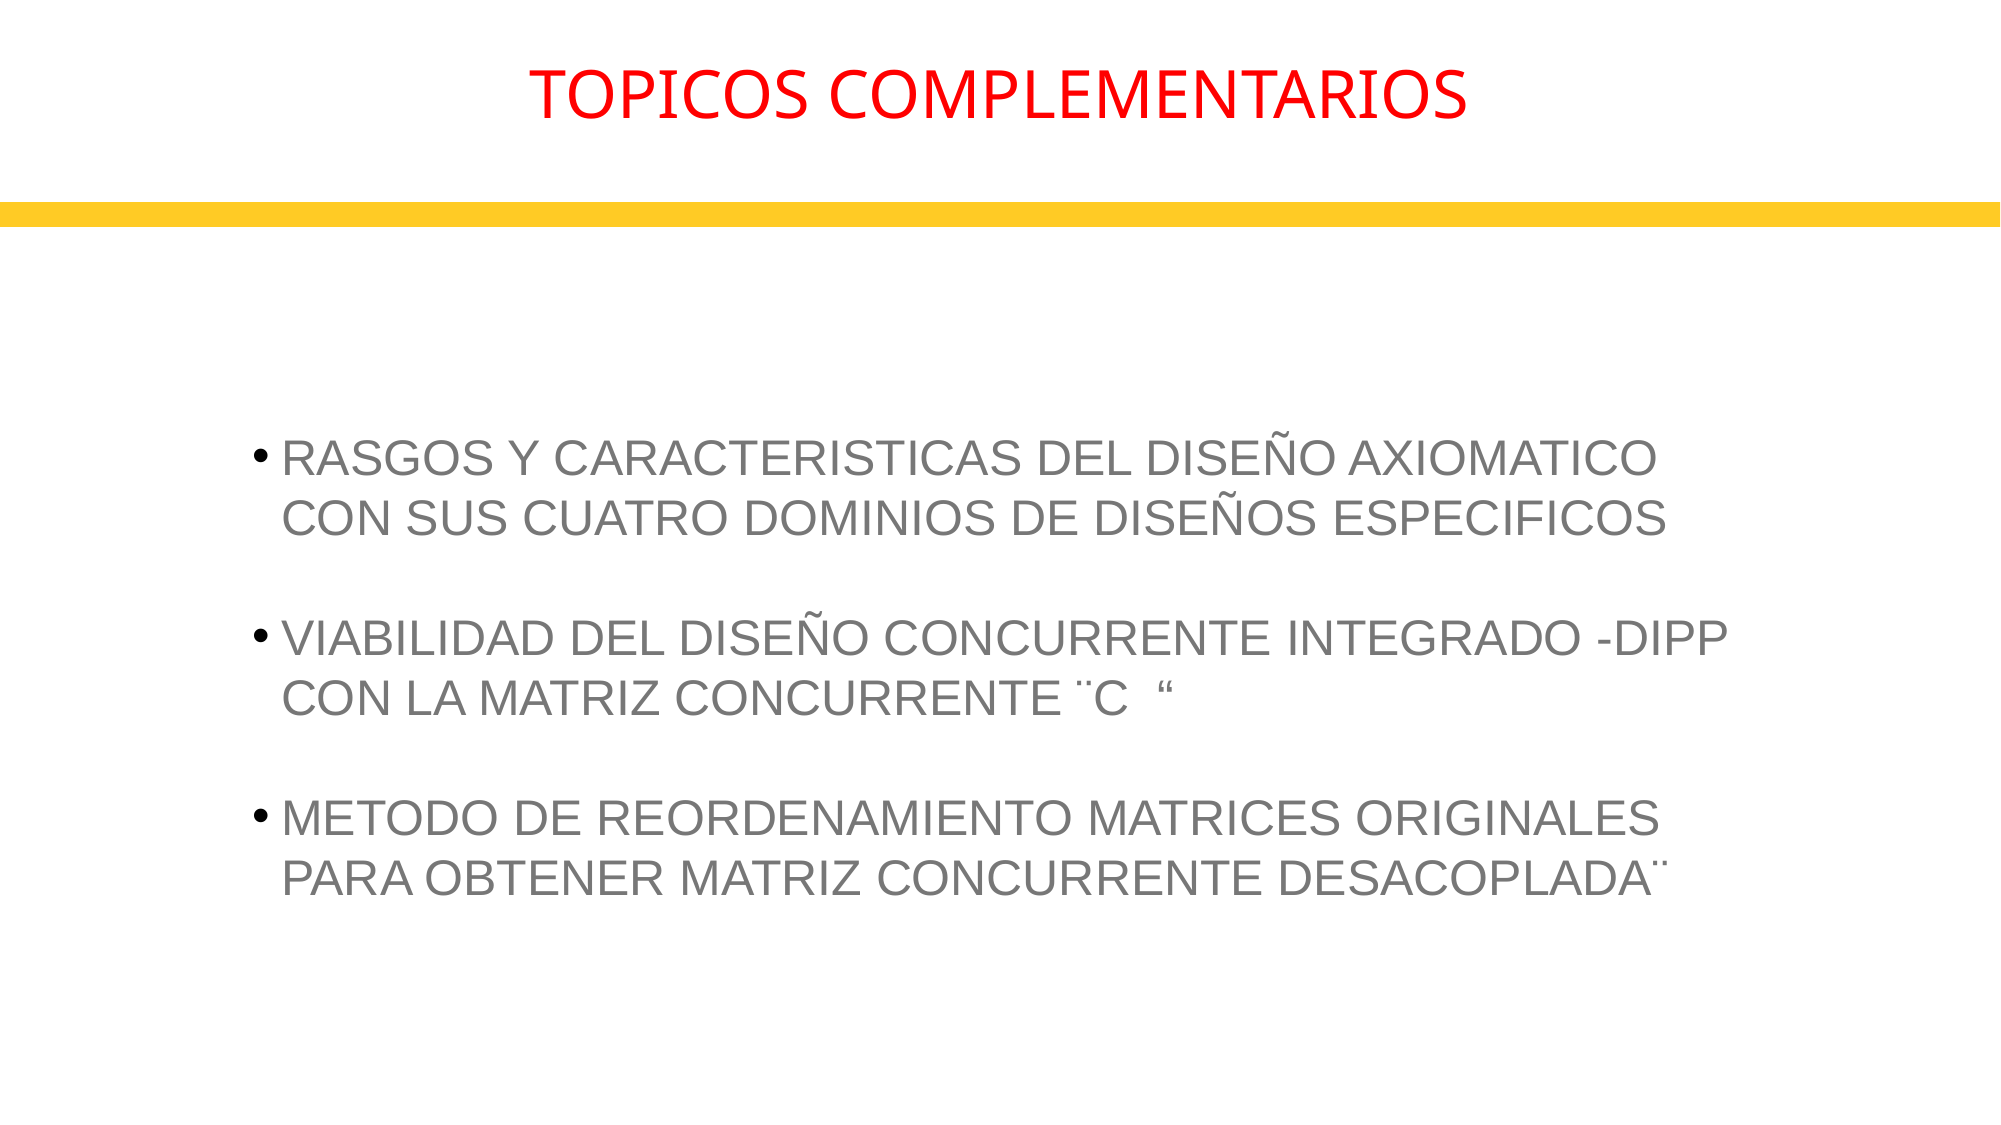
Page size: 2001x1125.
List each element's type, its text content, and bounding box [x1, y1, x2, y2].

text_box RASGOS Y CARACTERISTICAS DEL DISEÑO AXIOMATICO CON SUS CUATRO DOMINIOS DE DISEÑOS ESPECIFICOS VIABILIDAD DEL DISEÑO CONCURRENTE INTEGRADO -DIPP CON LA MATRIZ CONCURRENTE ¨C “ METODO DE REORDENAMIENTO MATRICES ORIGINALES PARA OBTENER MATRIZ CONCURRENTE DESACOPLADA¨ [238, 418, 1762, 913]
title TOPICOS COMPLEMENTARIOS [68, 0, 1932, 185]
